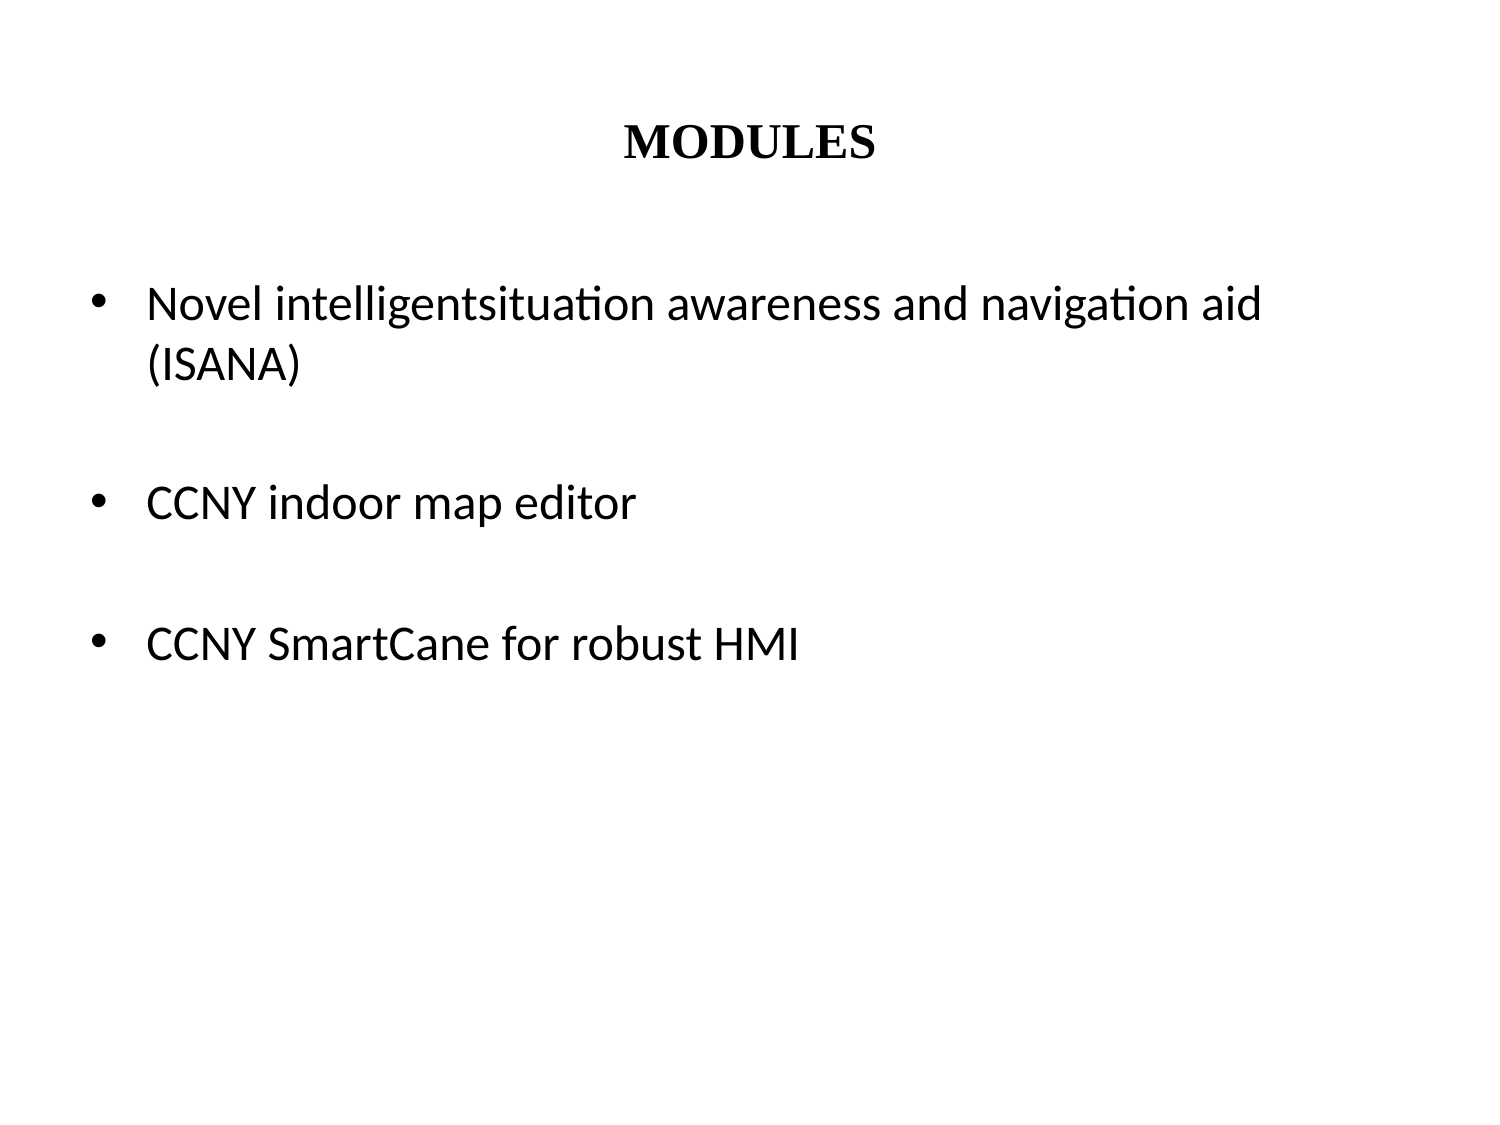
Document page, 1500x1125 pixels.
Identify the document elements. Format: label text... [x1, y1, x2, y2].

list Novel intelligentsituation awareness and navigation aid (ISANA) CCNY indoor map editor CCNY SmartCane for robust HMI [75, 262, 1425, 1005]
title MODULES [75, 45, 1425, 233]
